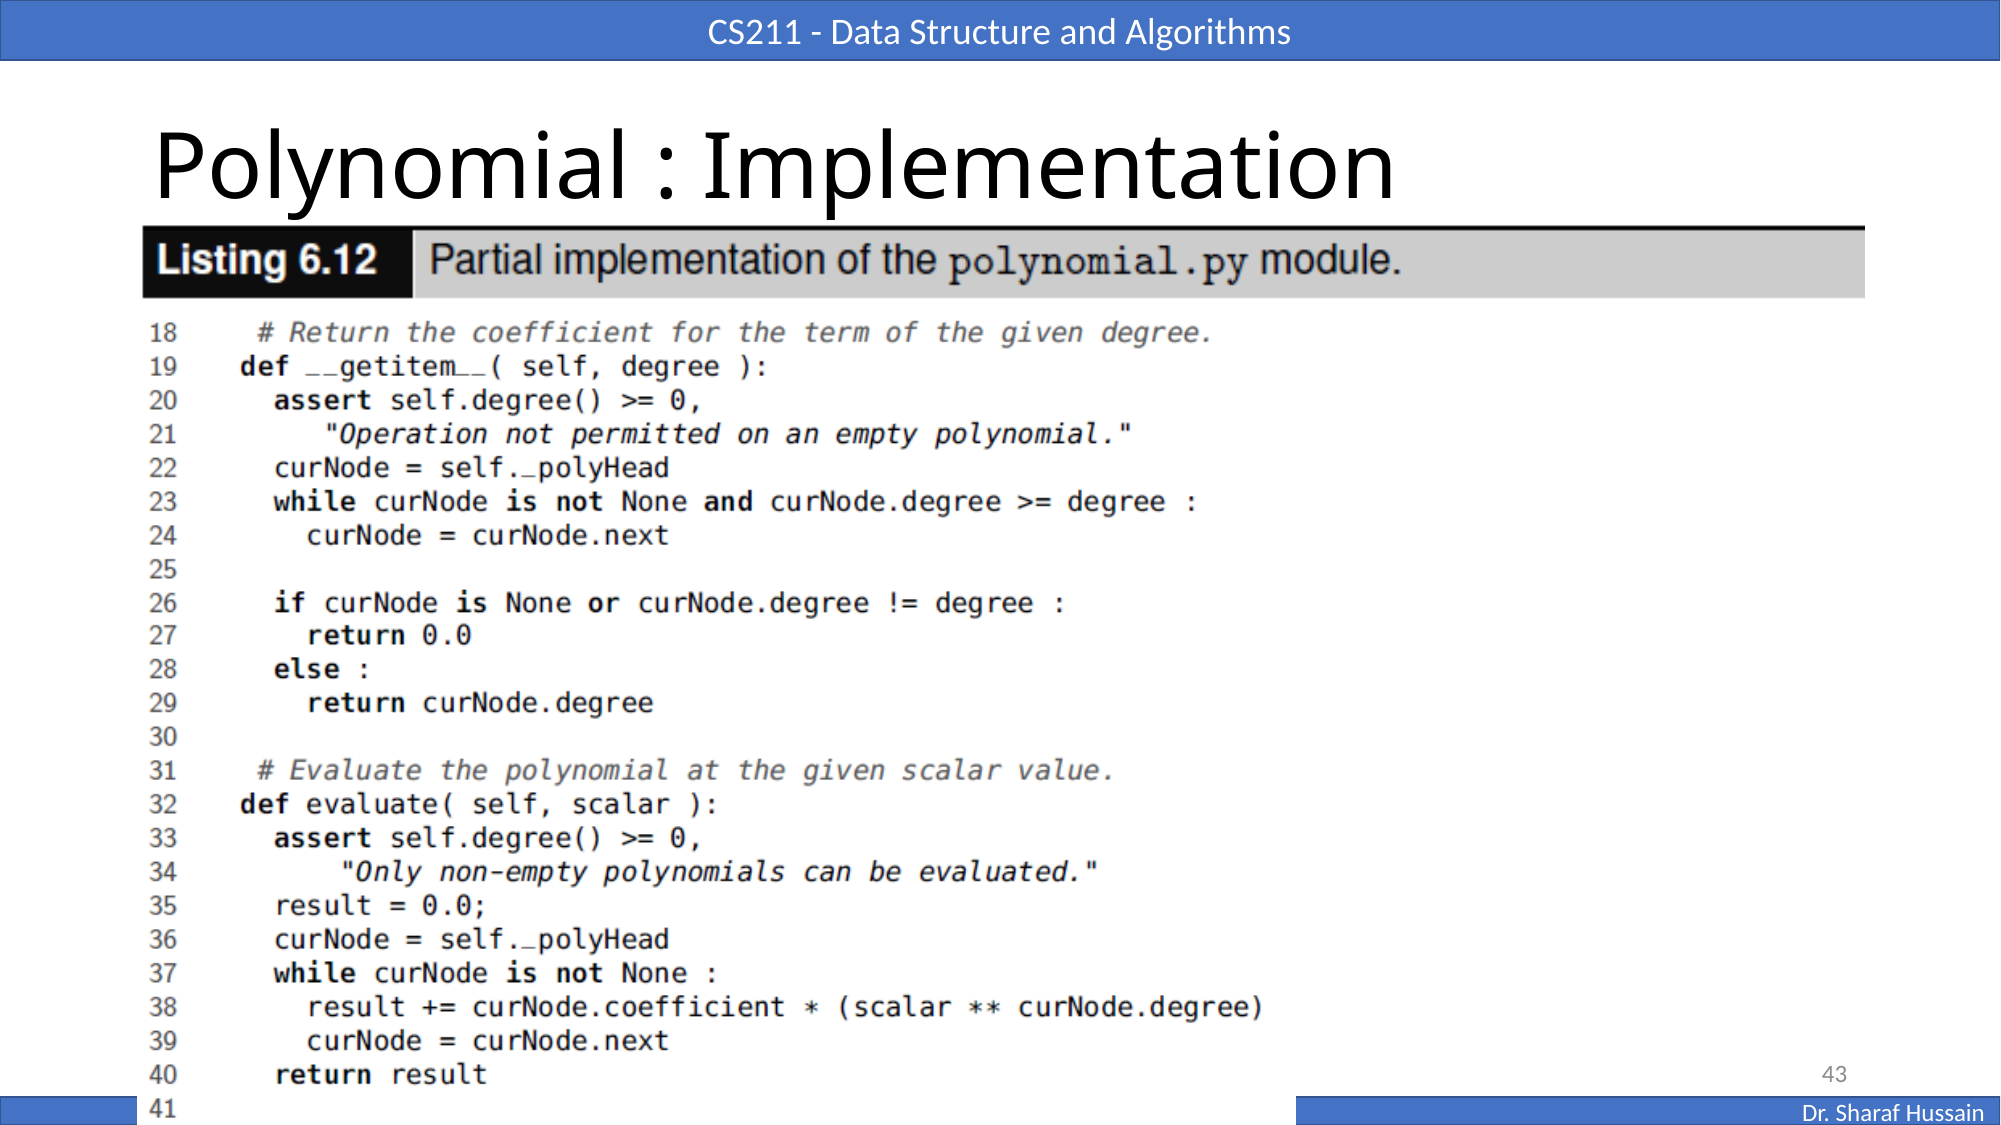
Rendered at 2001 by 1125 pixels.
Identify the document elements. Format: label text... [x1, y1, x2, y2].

slide_number 43 [1412, 1042, 1863, 1103]
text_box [137, 222, 1863, 301]
title Polynomial : Implementation [137, 59, 1863, 222]
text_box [137, 318, 1294, 1125]
picture [137, 222, 1865, 303]
